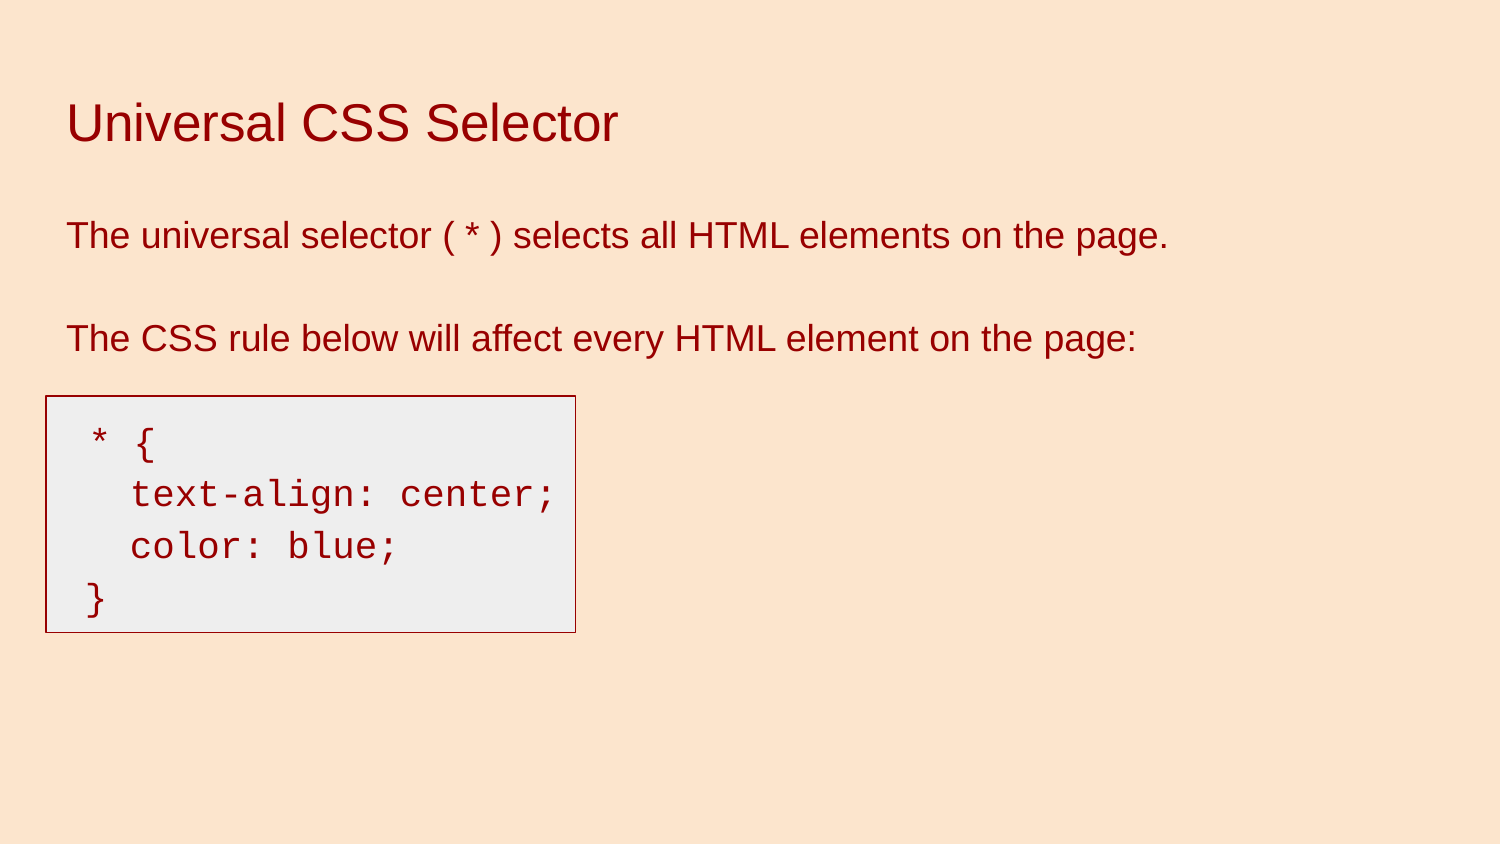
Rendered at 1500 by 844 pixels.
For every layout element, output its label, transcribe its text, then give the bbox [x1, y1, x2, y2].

list The universal selector ( * ) selects all HTML elements on the page. The CSS rule below will affect every HTML element on the page: * { text-align: center; color: blue; } [51, 189, 1449, 750]
title Universal CSS Selector [51, 72, 1449, 167]
text_box [45, 395, 51, 633]
